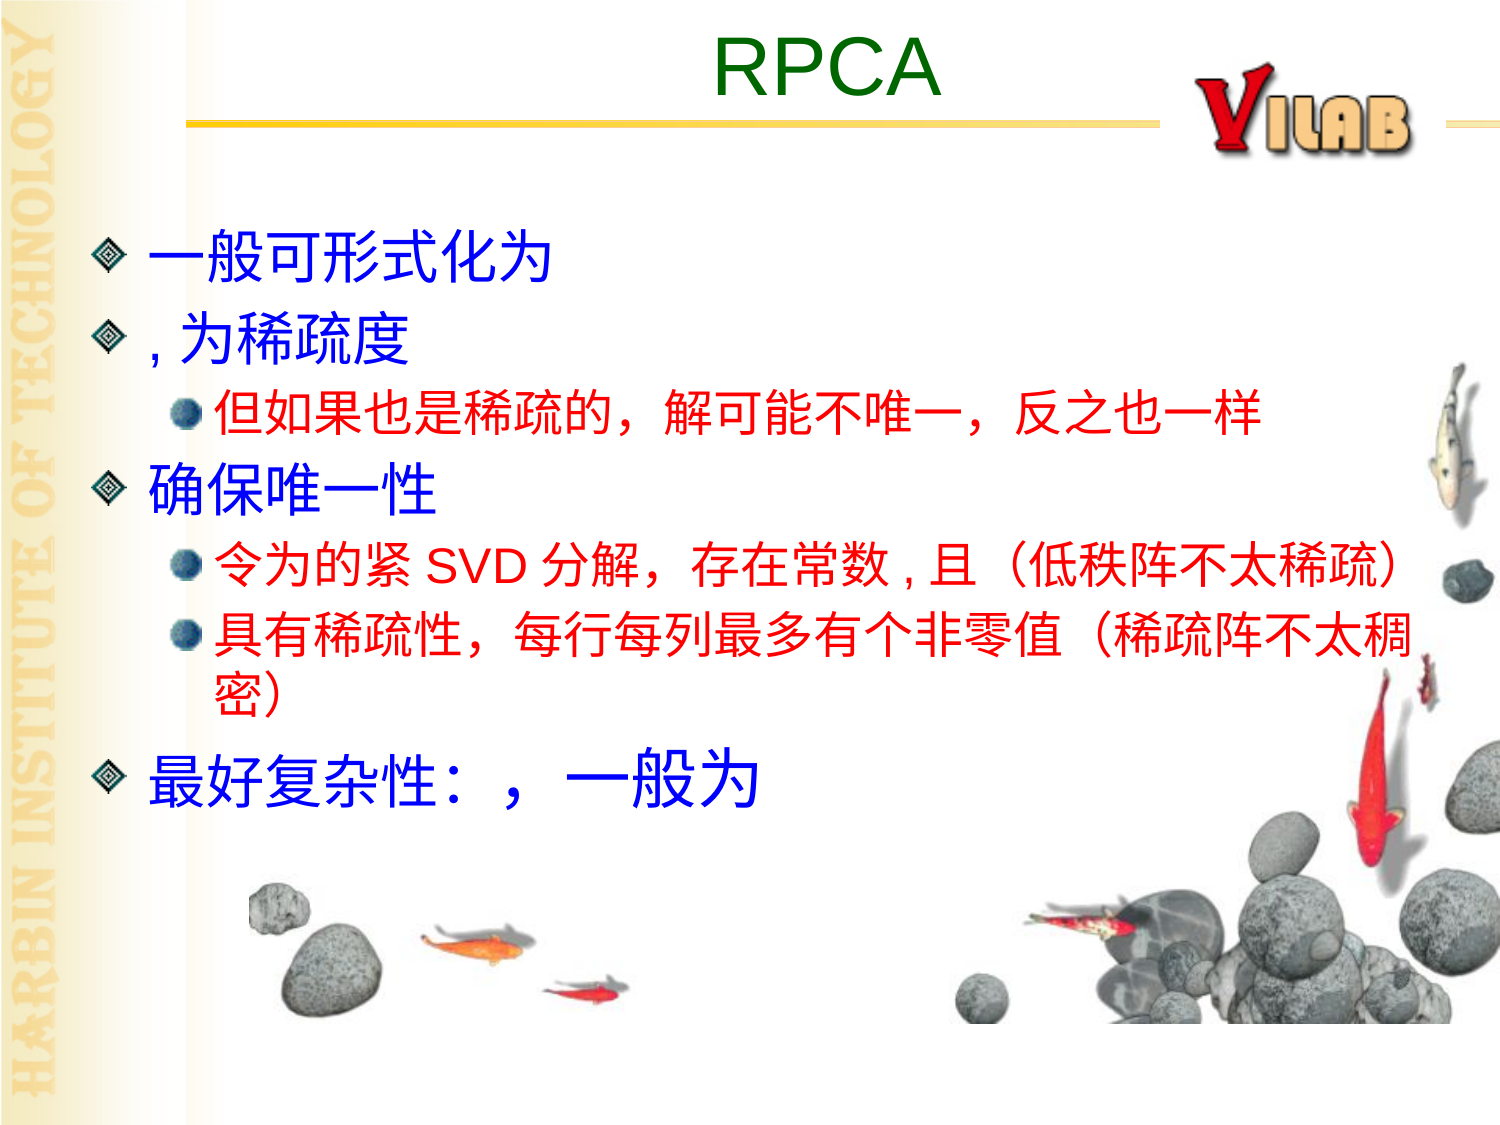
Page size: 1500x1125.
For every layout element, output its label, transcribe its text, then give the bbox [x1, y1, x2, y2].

picture [159, 780, 170, 784]
picture [249, 409, 253, 419]
picture [161, 759, 186, 763]
title RPCA [189, 12, 1465, 113]
picture [176, 471, 186, 477]
picture [159, 795, 170, 800]
picture [159, 787, 170, 791]
picture [249, 258, 254, 268]
picture [161, 766, 186, 770]
picture [177, 491, 185, 498]
picture [249, 396, 253, 406]
picture [177, 481, 185, 487]
picture [249, 85, 1500, 1024]
picture [249, 469, 254, 479]
picture [0, 0, 202, 1125]
